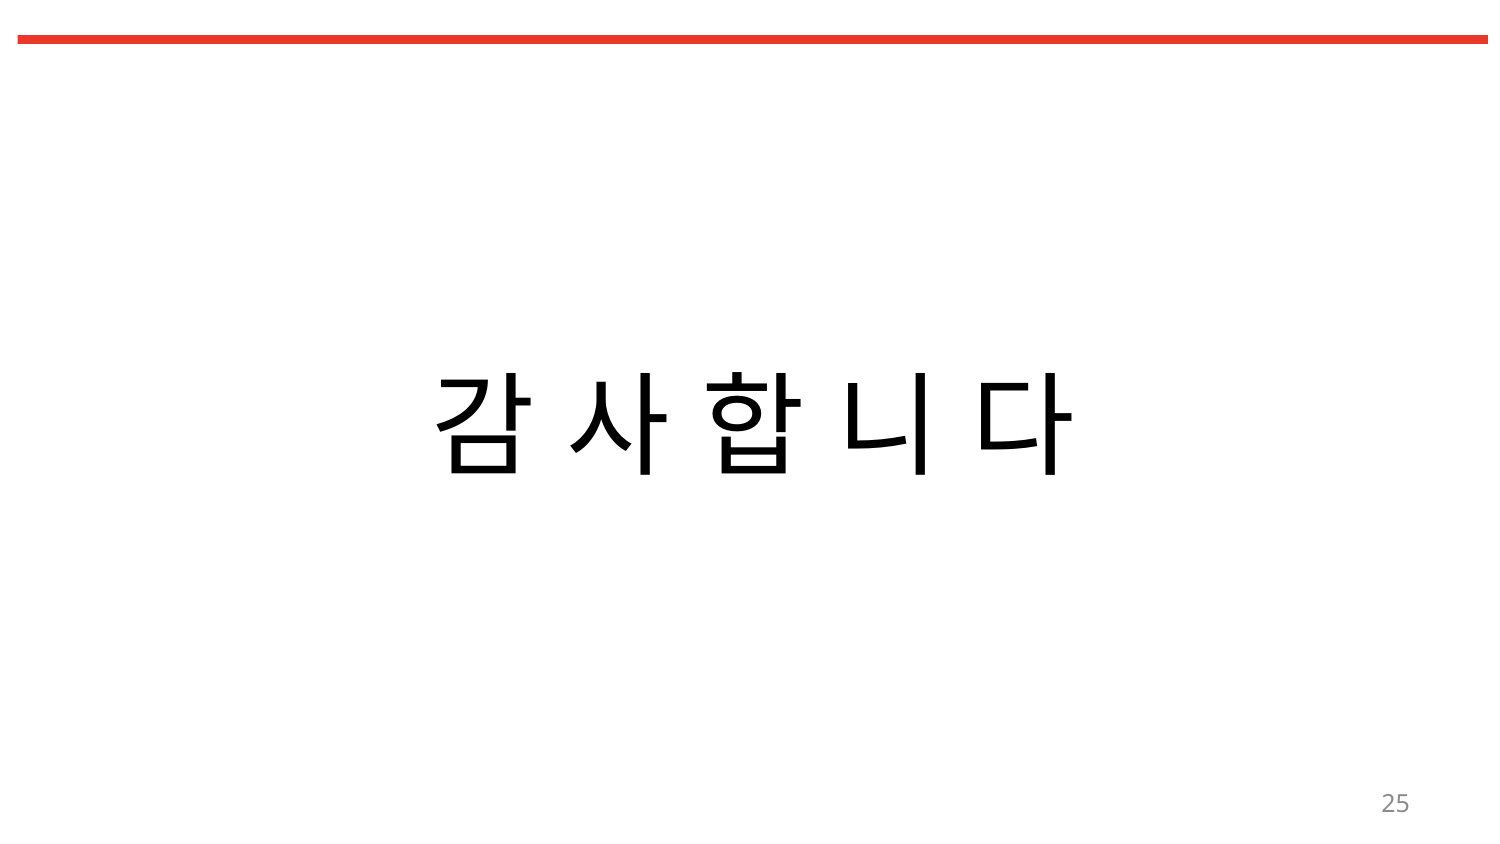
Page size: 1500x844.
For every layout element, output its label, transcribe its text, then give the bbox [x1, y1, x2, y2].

slide_number 25 [1074, 782, 1425, 827]
text_box [16, 33, 1490, 46]
text_box 감 사 합 니 다 [315, 346, 1190, 496]
